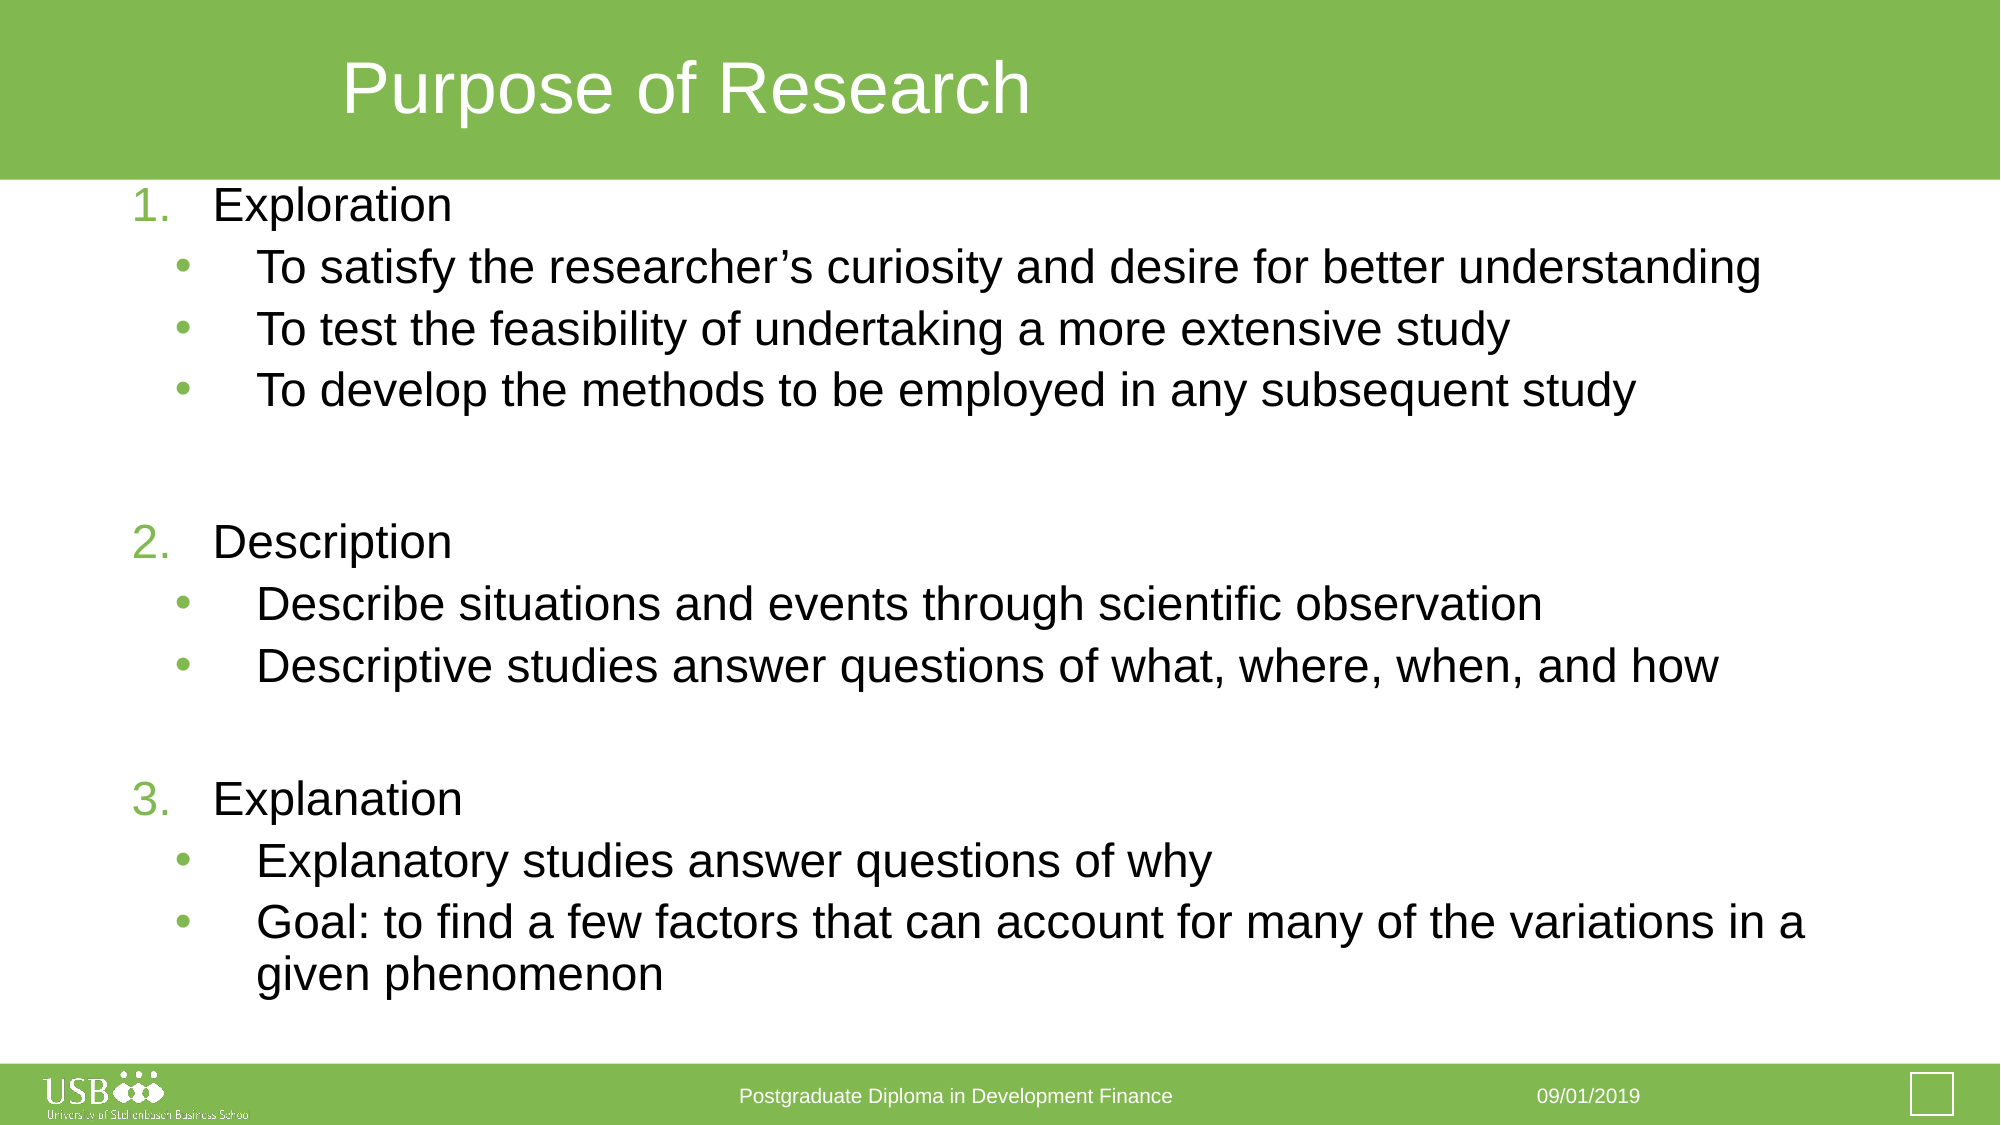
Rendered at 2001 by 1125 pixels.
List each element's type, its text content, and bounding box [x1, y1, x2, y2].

list Exploration To satisfy the researcher’s curiosity and desire for better understanding To test the feasibility of undertaking a more extensive study To develop the methods to be employed in any subsequent study Description Describe situations and events through scientific observation Descriptive studies answer questions of what, where, when, and how Explanation Explanatory studies answer questions of why Goal: to find a few factors that can account for many of the variations in a given phenomenon [116, 172, 1916, 1013]
title Purpose of Research [326, 42, 1677, 138]
picture [43, 1071, 250, 1121]
